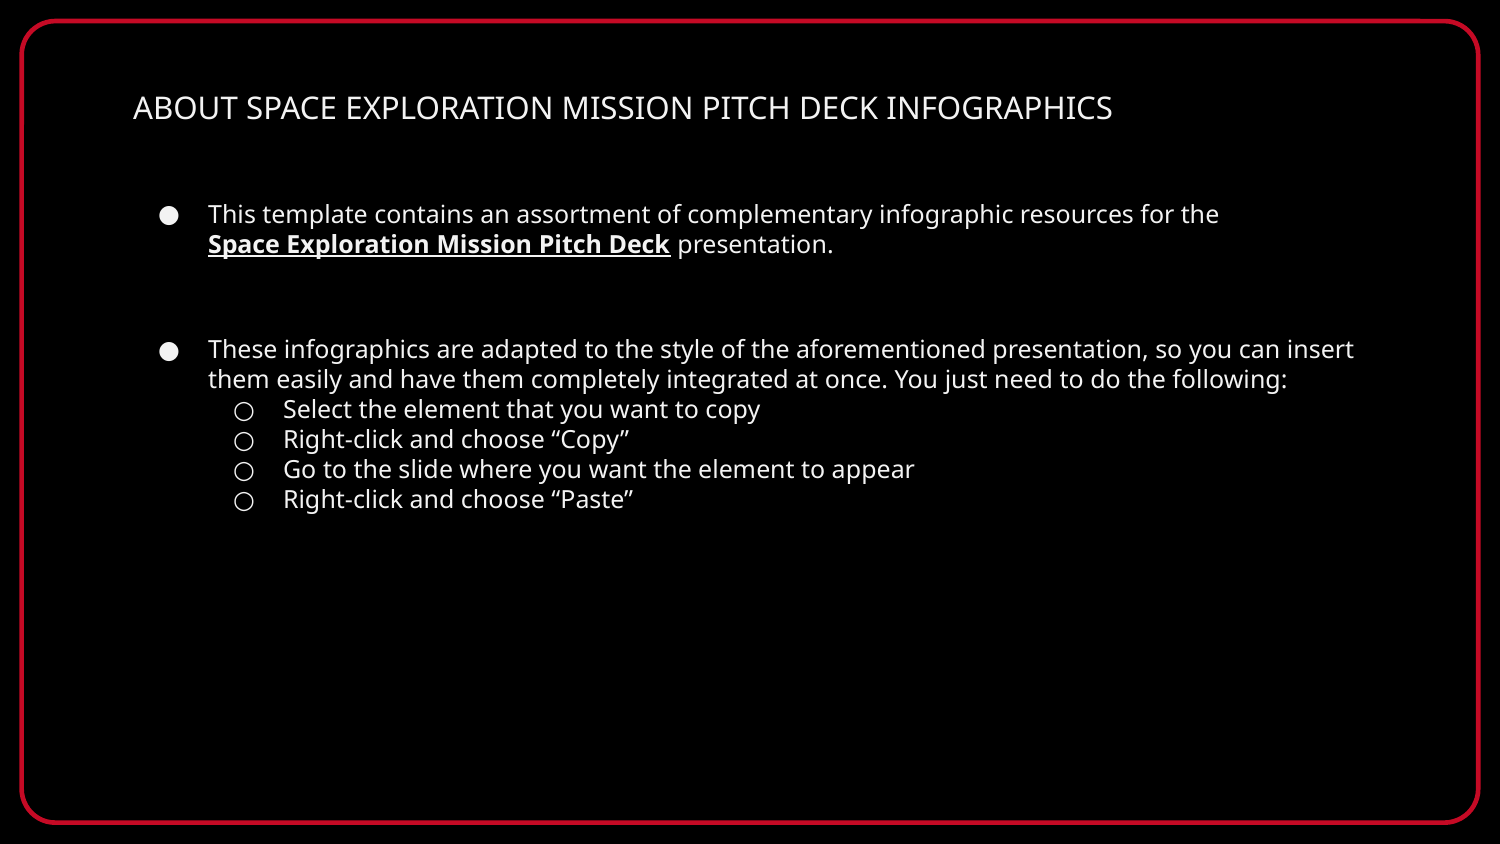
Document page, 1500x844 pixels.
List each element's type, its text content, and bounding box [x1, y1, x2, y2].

list This template contains an assortment of complementary infographic resources for the Space Exploration Mission Pitch Deck presentation. These infographics are adapted to the style of the aforementioned presentation, so you can insert them easily and have them completely integrated at once. You just need to do the following: Select the element that you want to copy Right-click and choose “Copy” Go to the slide where you want the element to appear Right-click and choose “Paste” [118, 183, 1382, 740]
title ABOUT SPACE EXPLORATION MISSION PITCH DECK INFOGRAPHICS [118, 72, 1382, 167]
